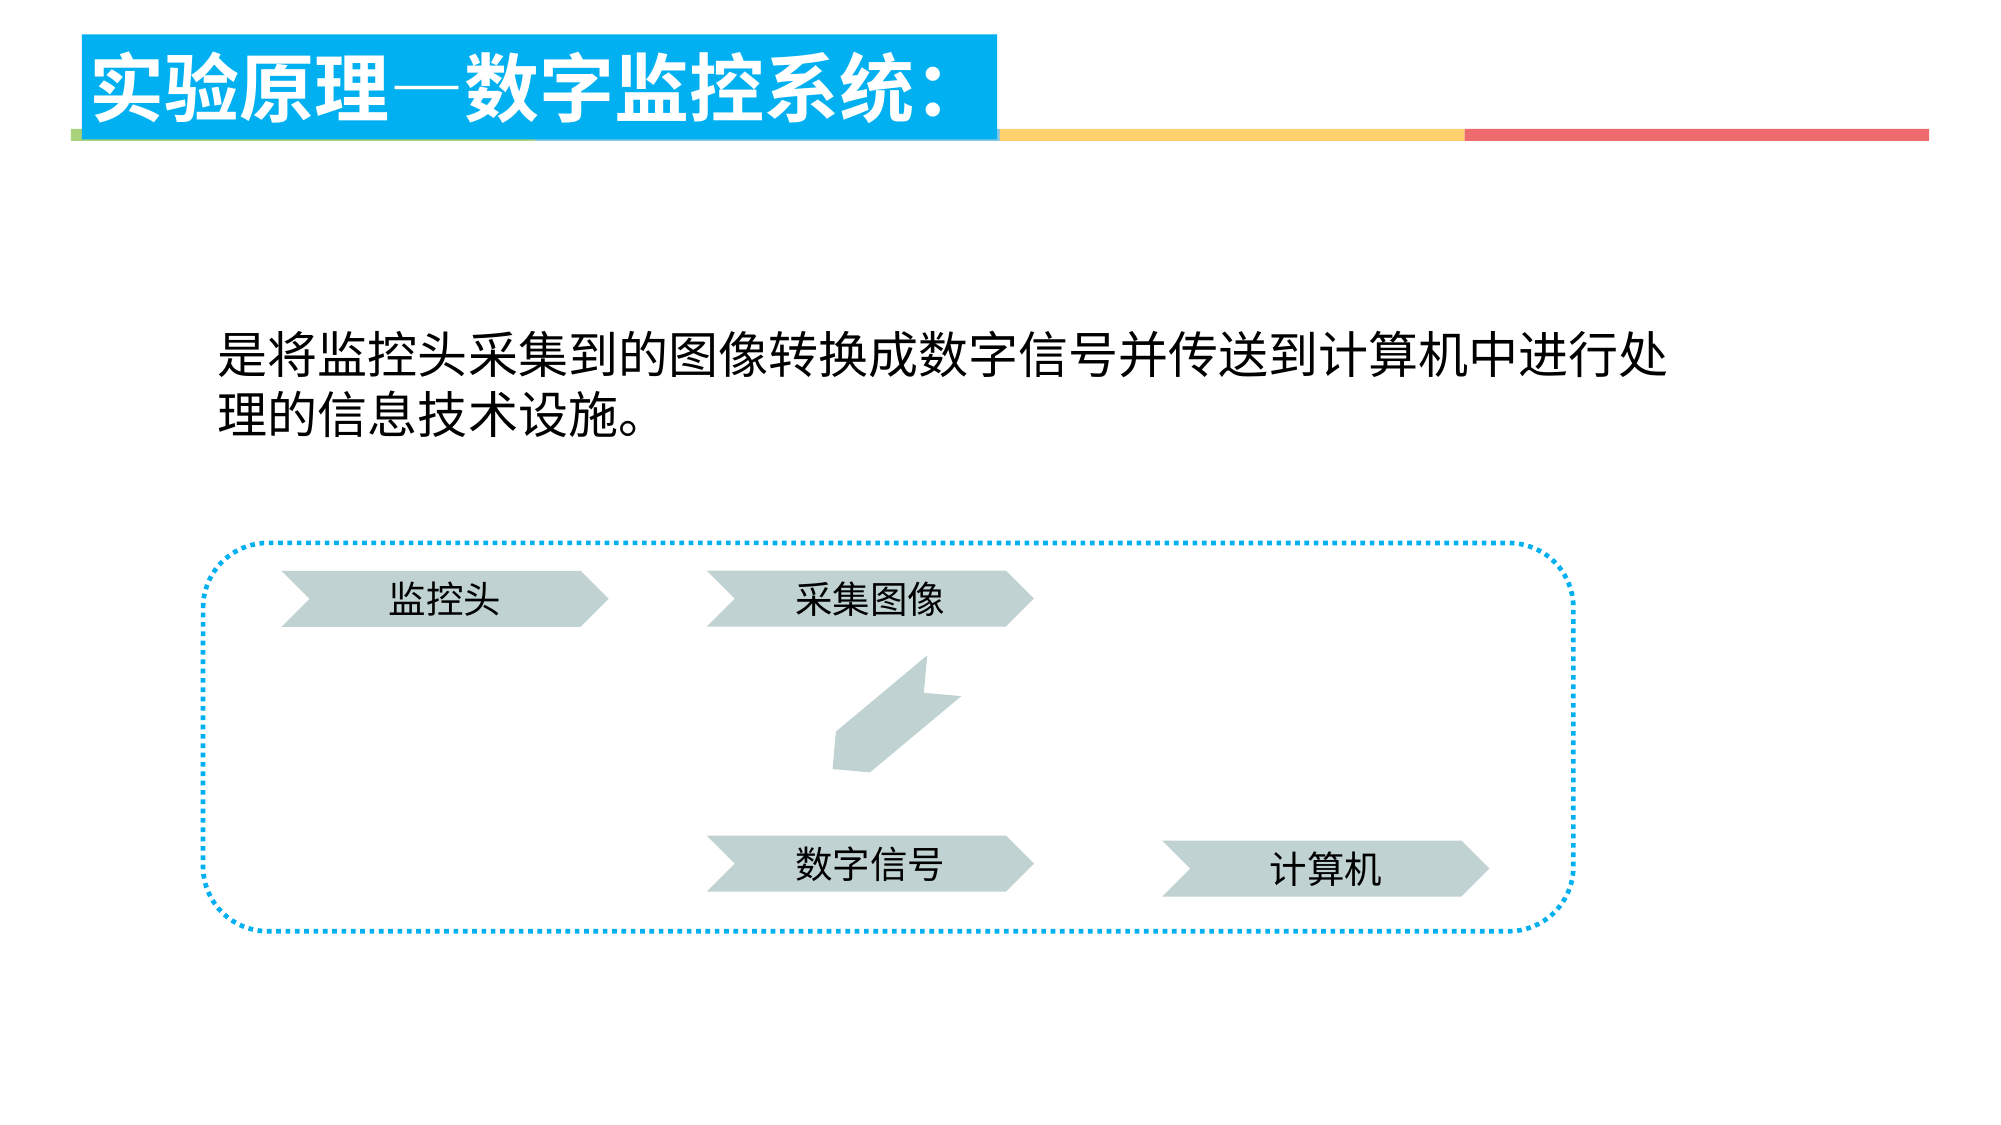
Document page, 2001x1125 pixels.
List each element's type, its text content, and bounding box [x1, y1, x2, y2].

text_box 是将监控头采集到的图像转换成数字信号并传送到计算机中进行处理的信息技术设施。 [203, 316, 1718, 452]
text_box 实验原理—数字监控系统： [81, 34, 998, 140]
text_box [203, 542, 1574, 932]
